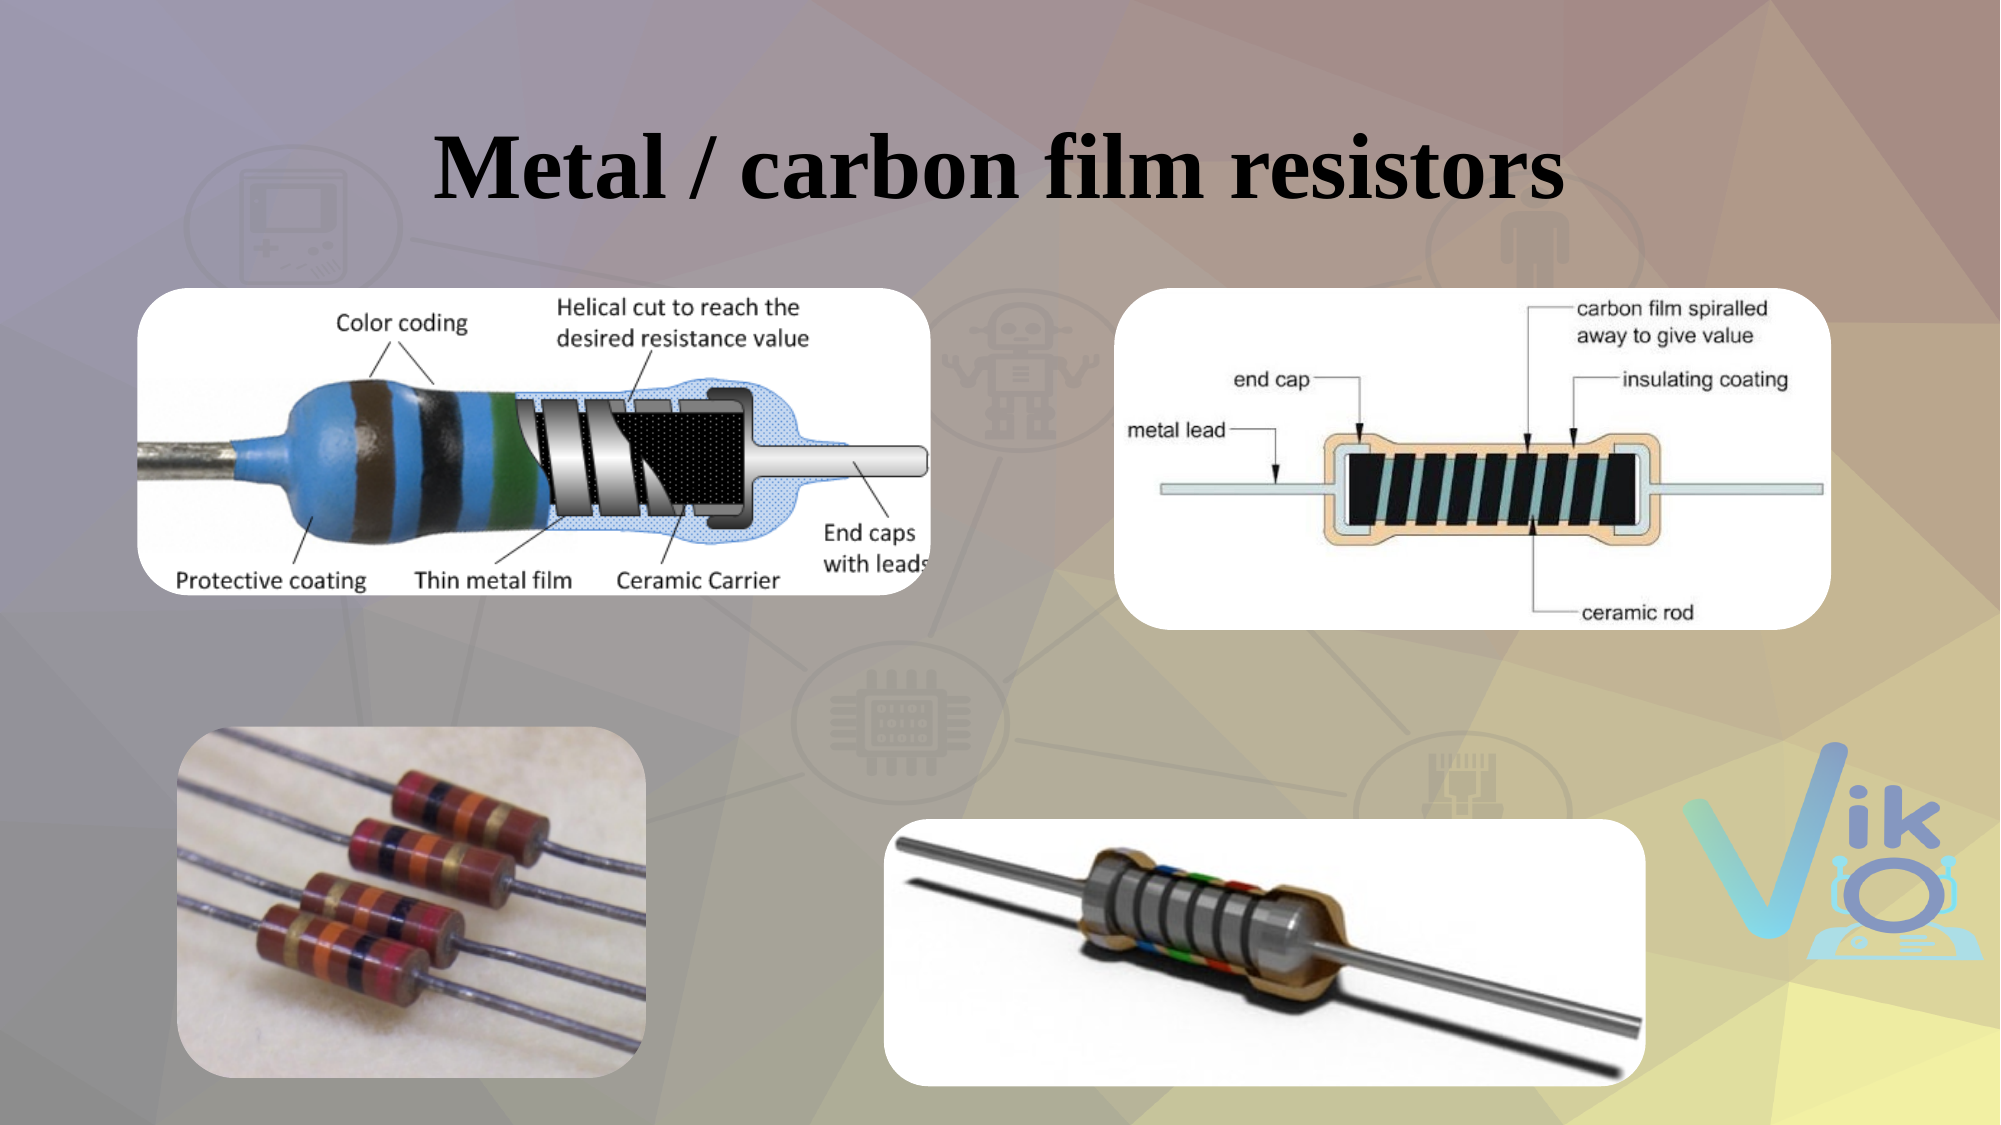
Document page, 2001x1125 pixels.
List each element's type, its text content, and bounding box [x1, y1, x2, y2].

picture [883, 819, 1646, 1087]
picture [1114, 288, 1832, 630]
title Metal / carbon film resistors [137, 59, 1863, 278]
picture [137, 288, 931, 596]
picture [177, 726, 646, 1079]
